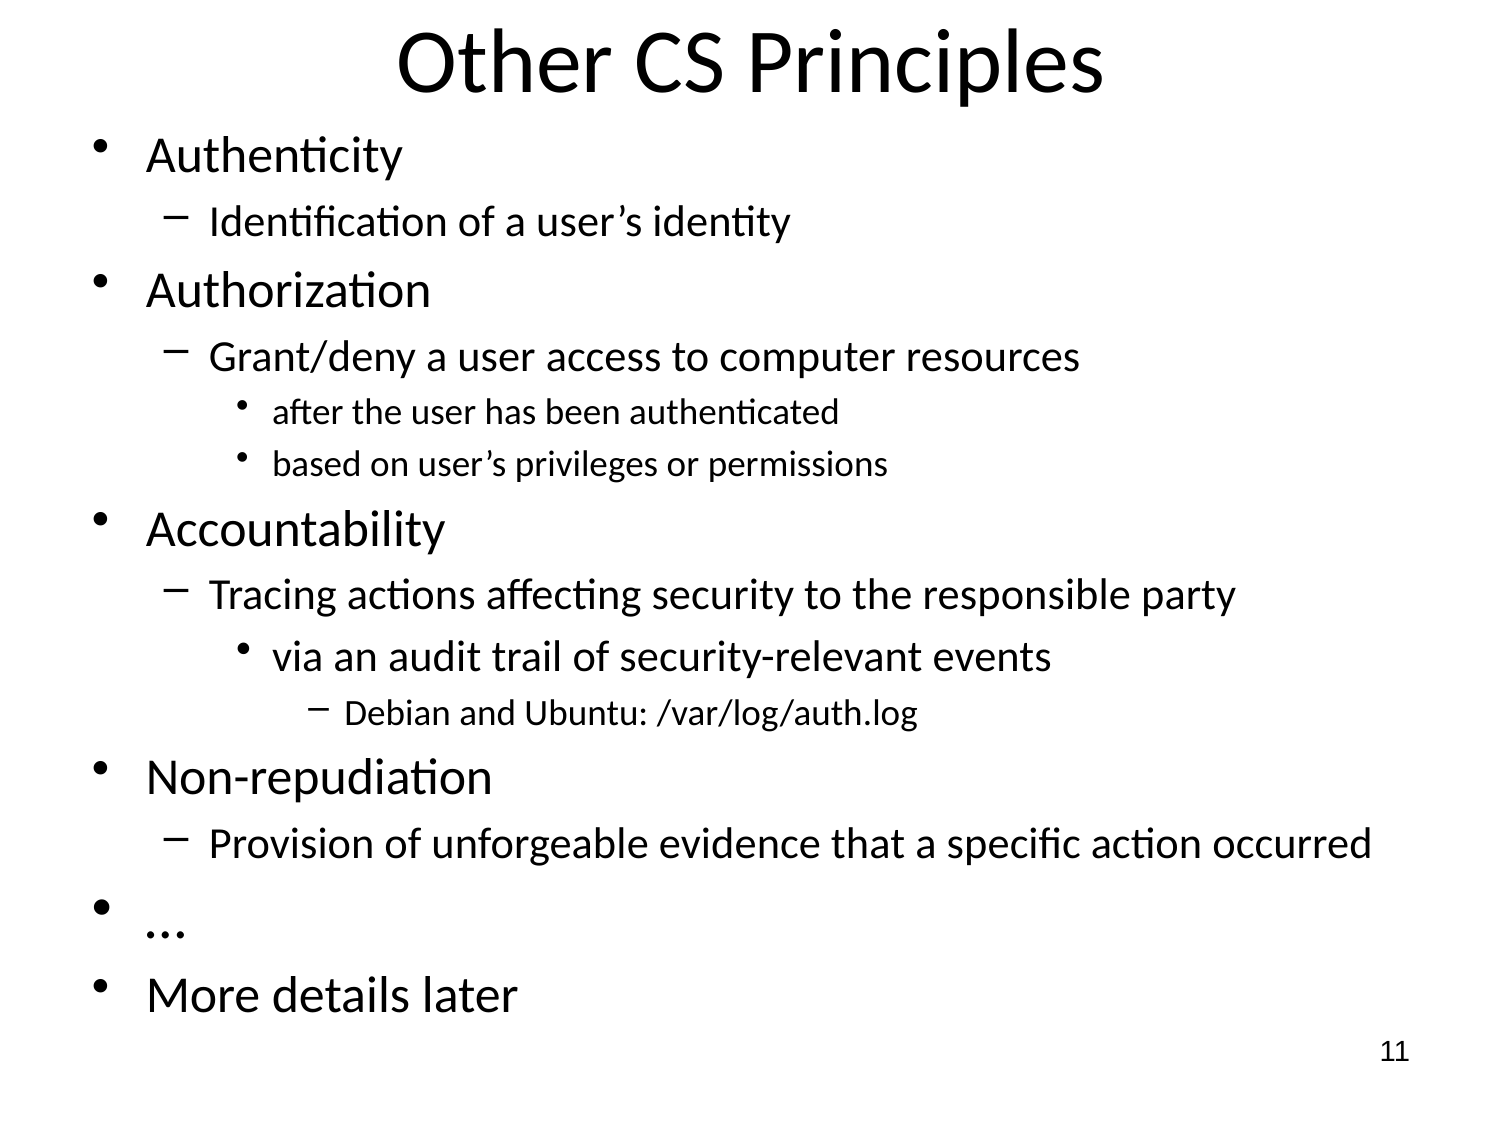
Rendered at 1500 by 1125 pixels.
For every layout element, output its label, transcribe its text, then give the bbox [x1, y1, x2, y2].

title Other CS Principles [76, 0, 1427, 113]
list Authenticity Identification of a user’s identity Authorization Grant/deny a user access to computer resources after the user has been authenticated based on user’s privileges or permissions Accountability Tracing actions affecting security to the responsible party via an audit trail of security-relevant events Debian and Ubuntu: /var/log/auth.log Non-repudiation Provision of unforgeable evidence that a specific action occurred … More details later [76, 113, 1427, 1044]
slide_number 11 [1074, 1024, 1426, 1103]
